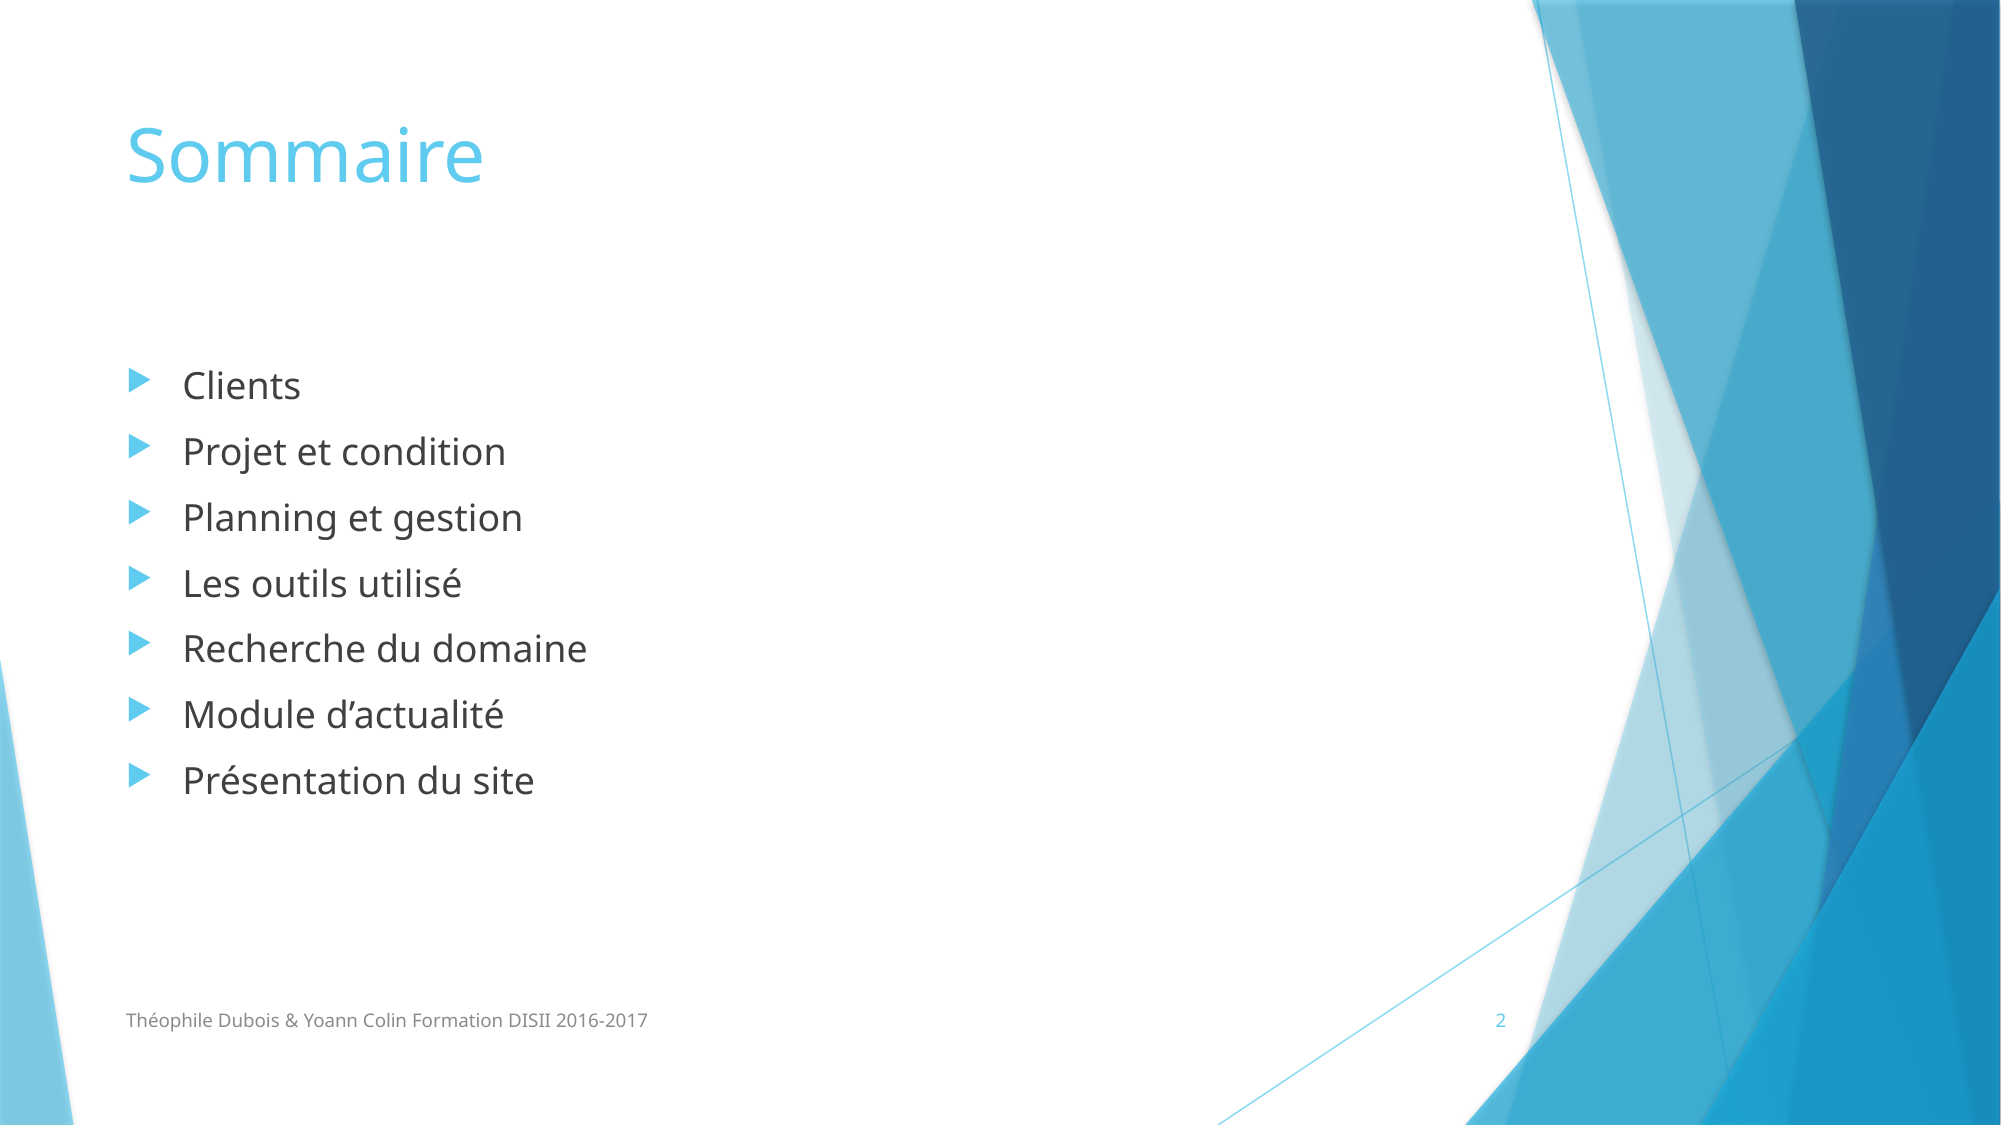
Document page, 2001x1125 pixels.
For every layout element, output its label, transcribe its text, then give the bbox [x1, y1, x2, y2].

list Clients Projet et condition Planning et gestion Les outils utilisé Recherche du domaine Module d’actualité Présentation du site [111, 354, 1522, 992]
footer Théophile Dubois & Yoann Colin Formation DISII 2016-2017 [111, 991, 1145, 1051]
title Sommaire [111, 99, 1522, 317]
slide_number 2 [1409, 991, 1522, 1051]
